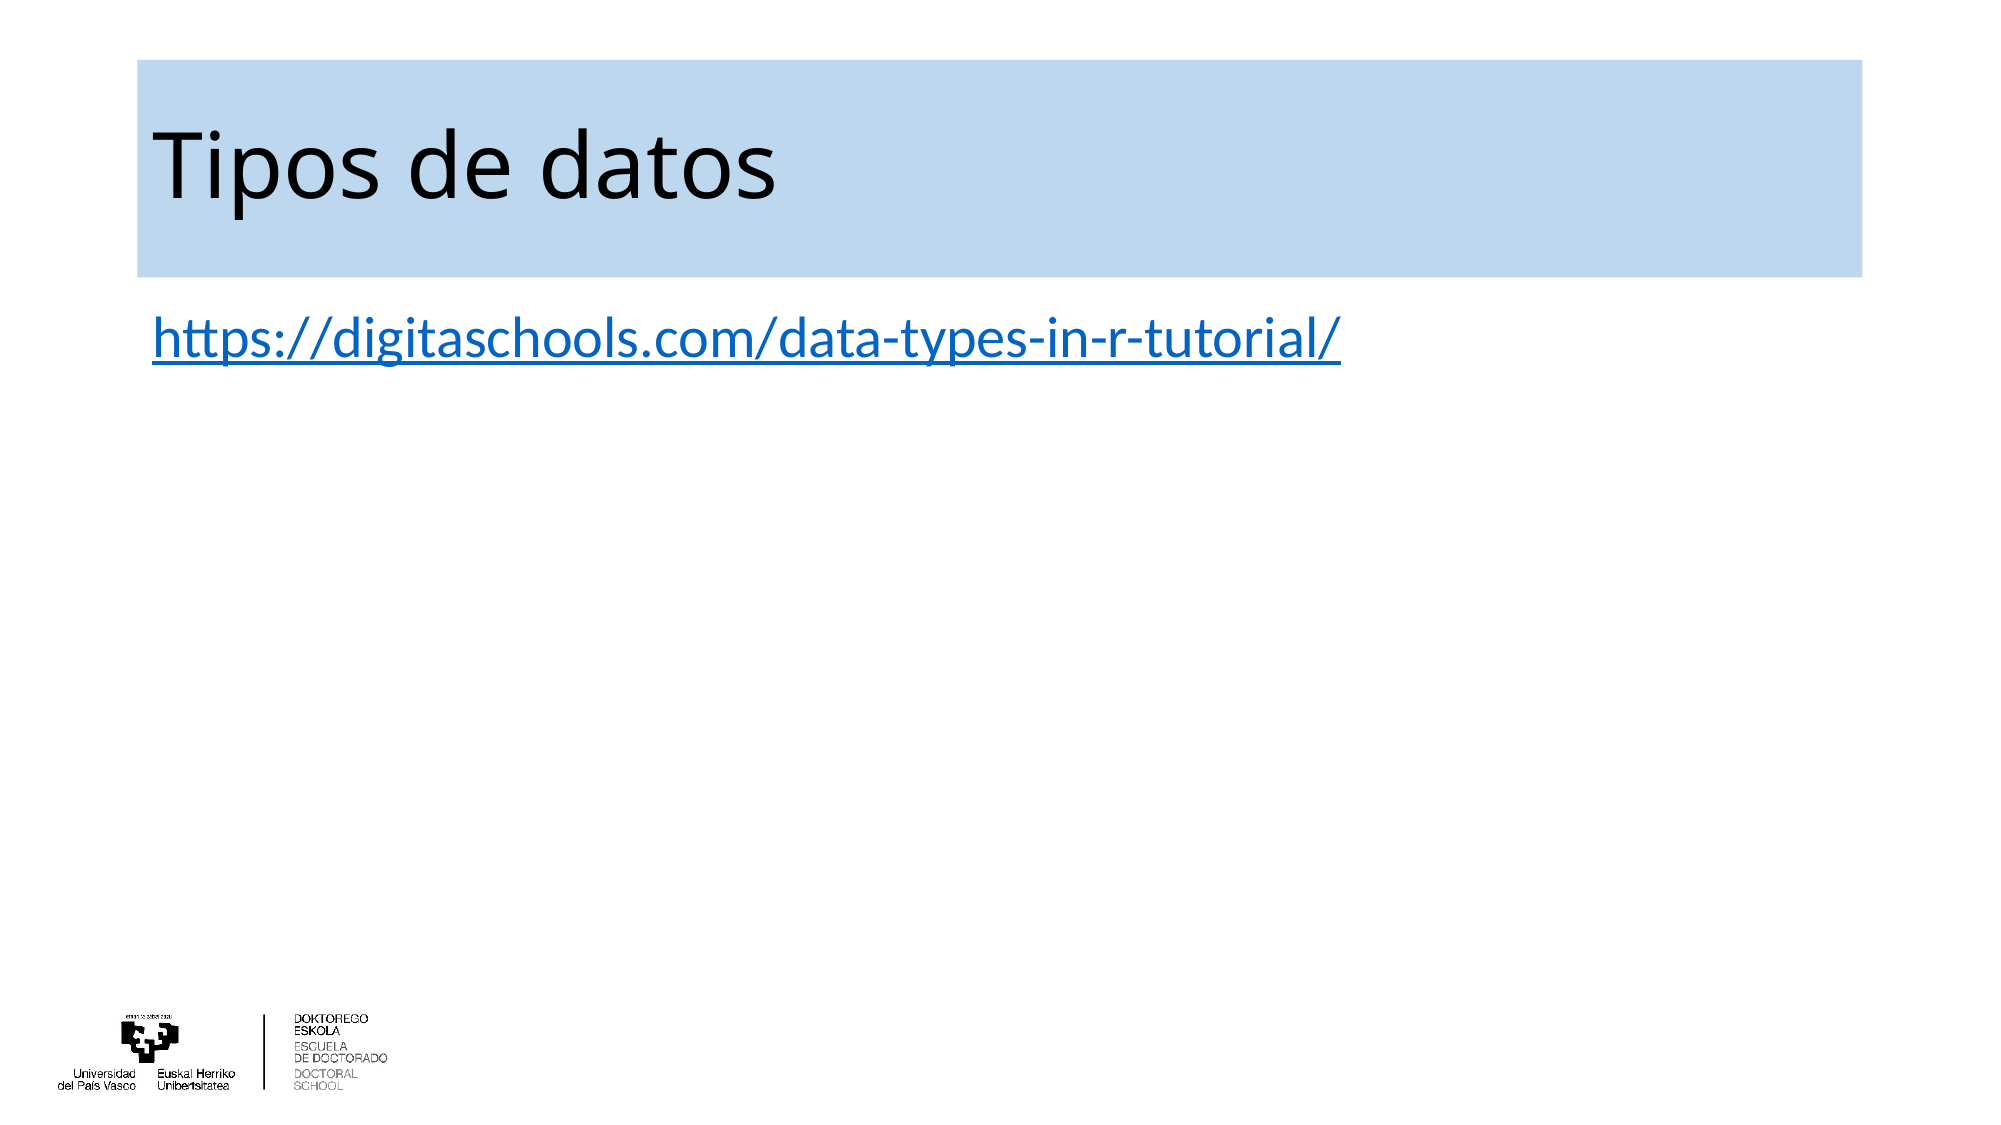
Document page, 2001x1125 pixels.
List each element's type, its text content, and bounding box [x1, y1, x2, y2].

picture [48, 979, 402, 1125]
list https://digitaschools.com/data-types-in-r-tutorial/ [137, 299, 1863, 958]
title Tipos de datos [137, 59, 1863, 278]
